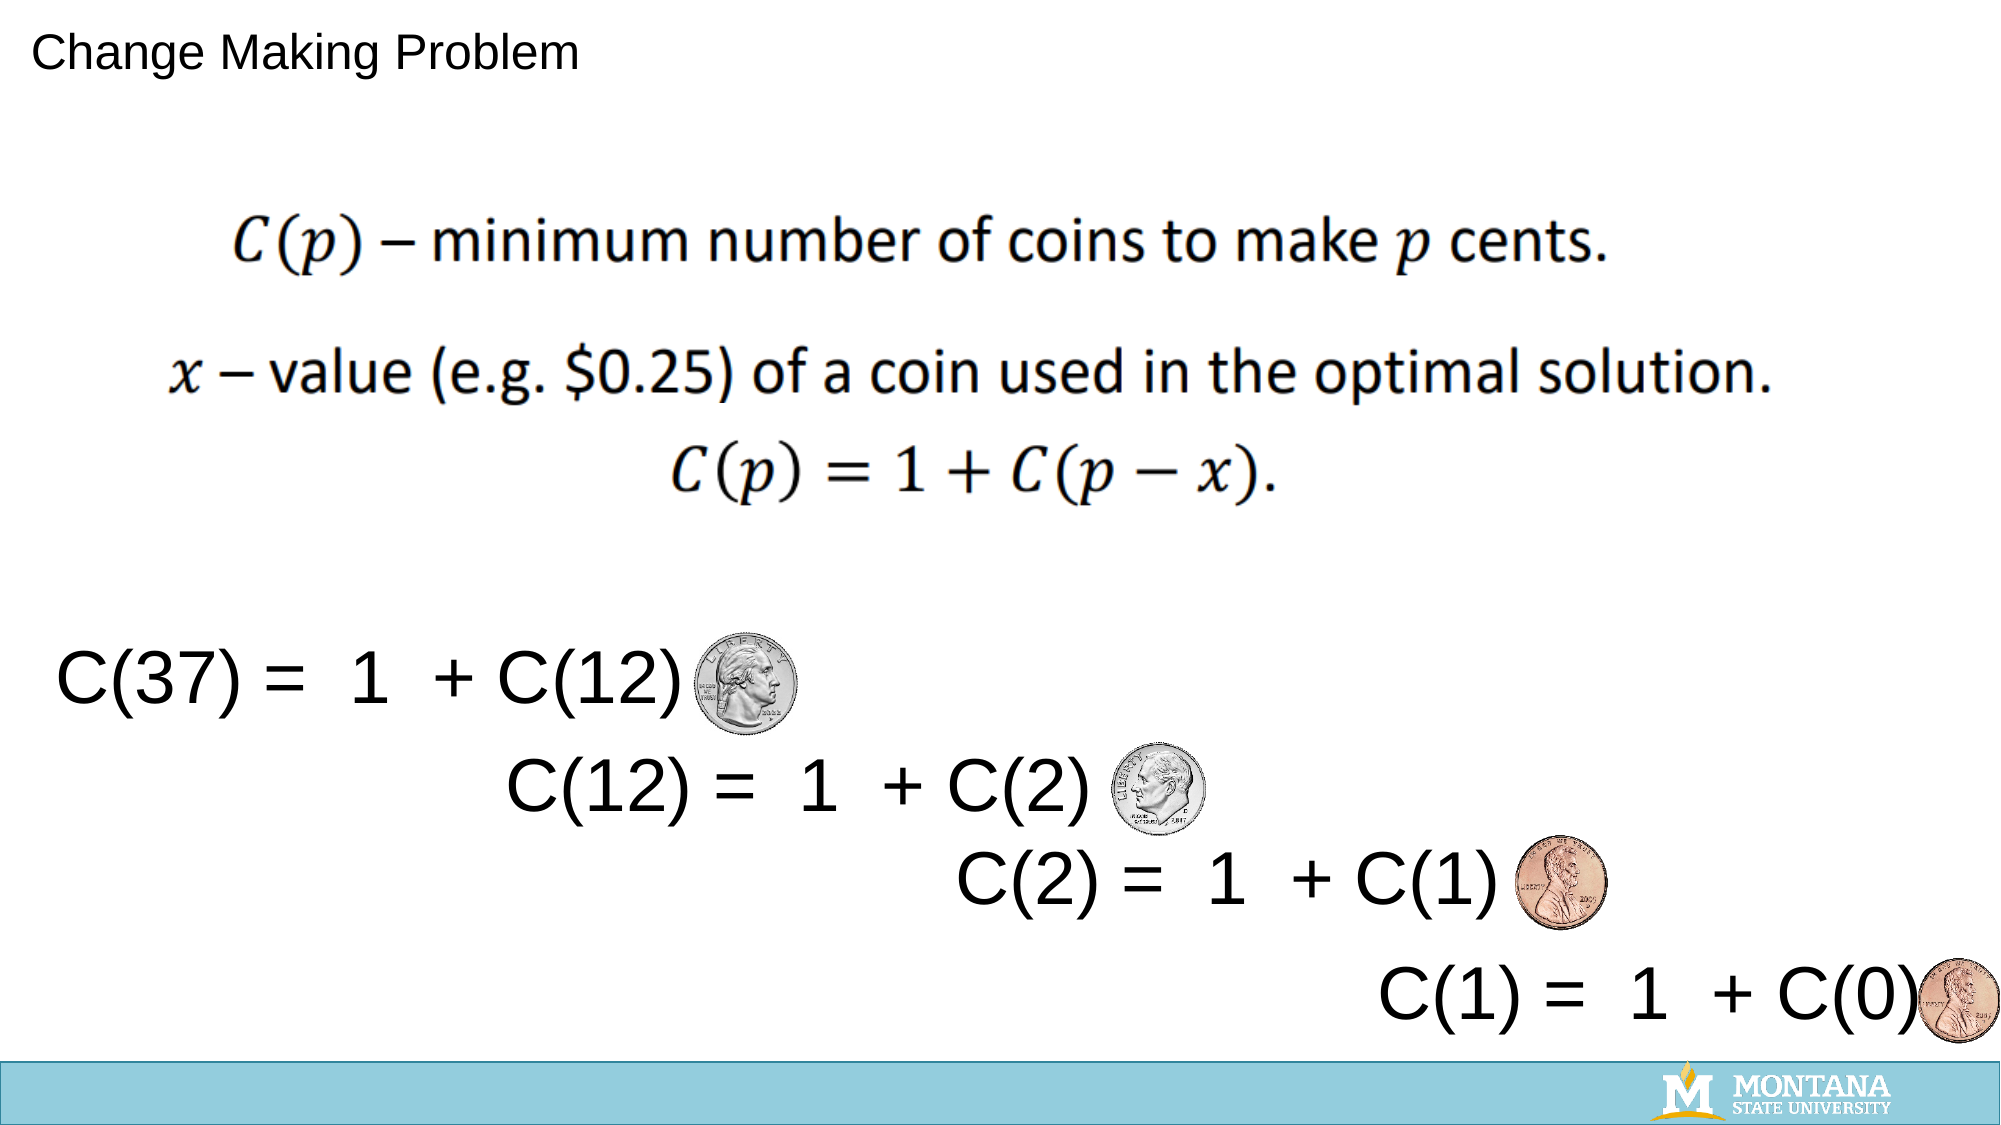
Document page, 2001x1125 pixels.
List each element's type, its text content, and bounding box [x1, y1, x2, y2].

picture [1915, 957, 2000, 1044]
picture [215, 187, 1651, 293]
text_box C(2) = 1 + C(1) [940, 822, 1516, 928]
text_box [0, 1060, 1647, 1125]
text_box C(1) = 1 + C(0) [1362, 937, 1938, 1043]
text_box C(12) = 1 + C(2) [490, 728, 1108, 834]
text_box Change Making Problem [16, 12, 596, 88]
picture [693, 631, 798, 737]
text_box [1892, 1060, 2000, 1125]
picture [1513, 834, 1609, 932]
picture [137, 331, 1798, 545]
picture [1649, 1060, 1892, 1122]
picture [1110, 741, 1207, 837]
text_box C(37) = 1 + C(12) [40, 621, 700, 727]
